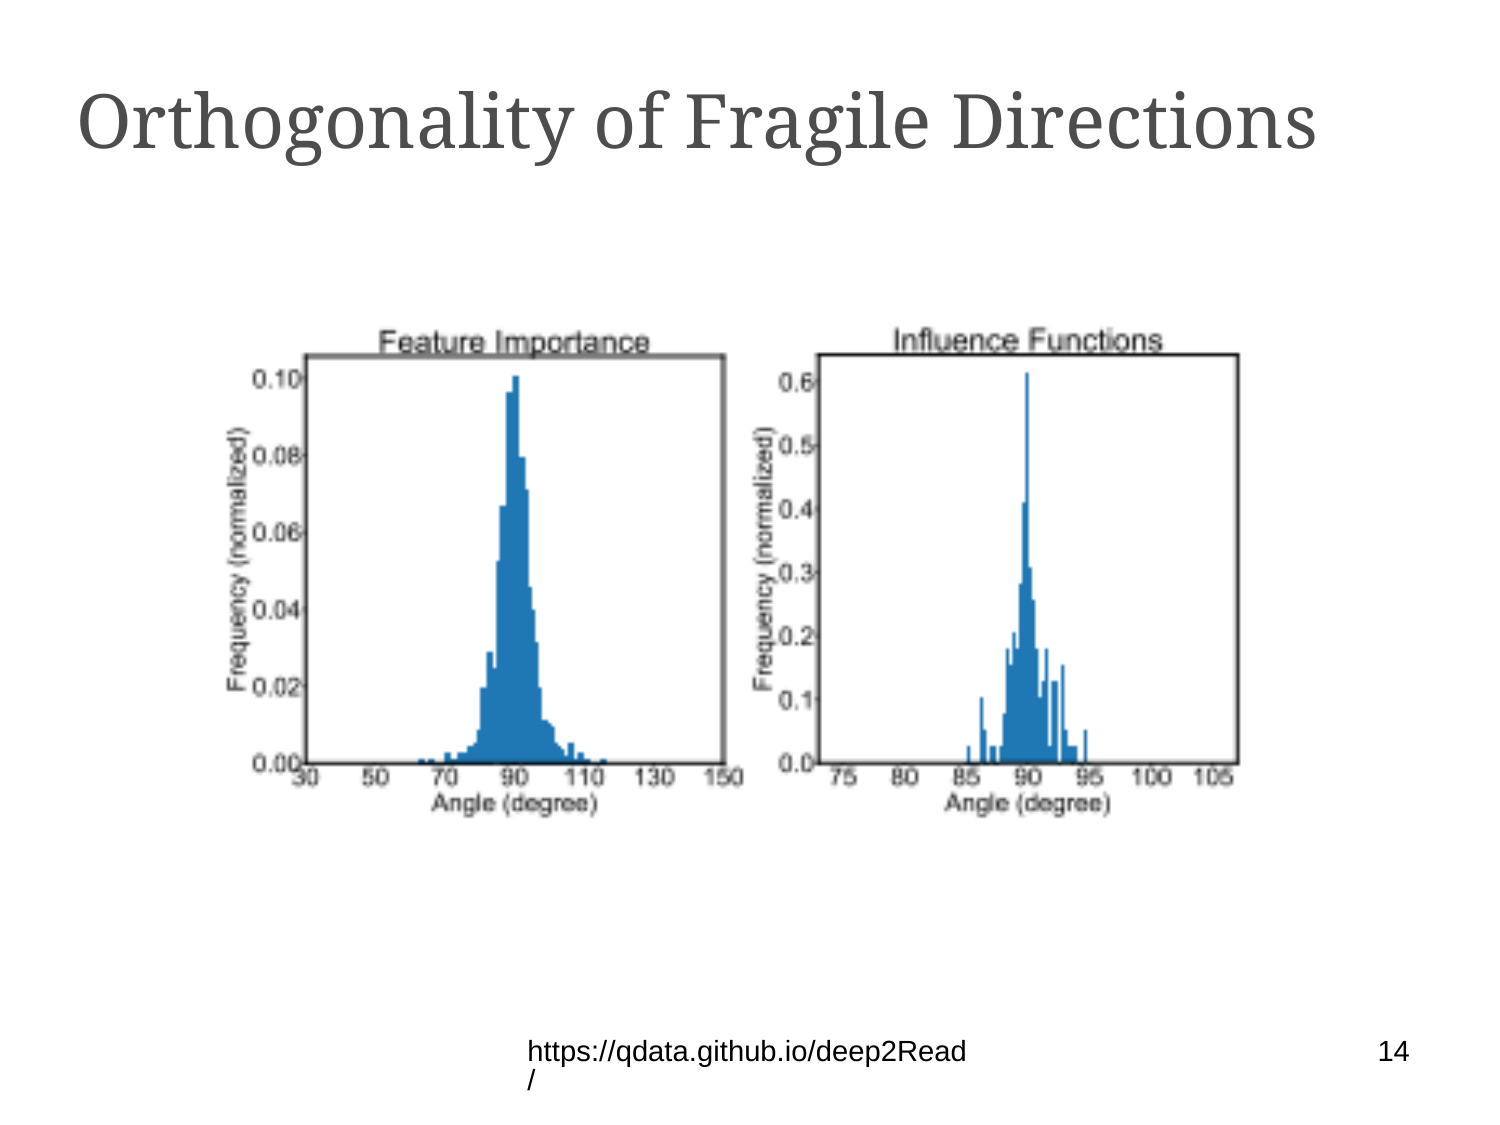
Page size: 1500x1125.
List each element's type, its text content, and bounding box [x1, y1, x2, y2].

text_box Orthogonality of Fragile Directions [61, 24, 1398, 213]
footer https://qdata.github.io/deep2Read/ [512, 1024, 988, 1103]
picture [202, 299, 1257, 826]
slide_number 14 [1074, 1024, 1425, 1103]
